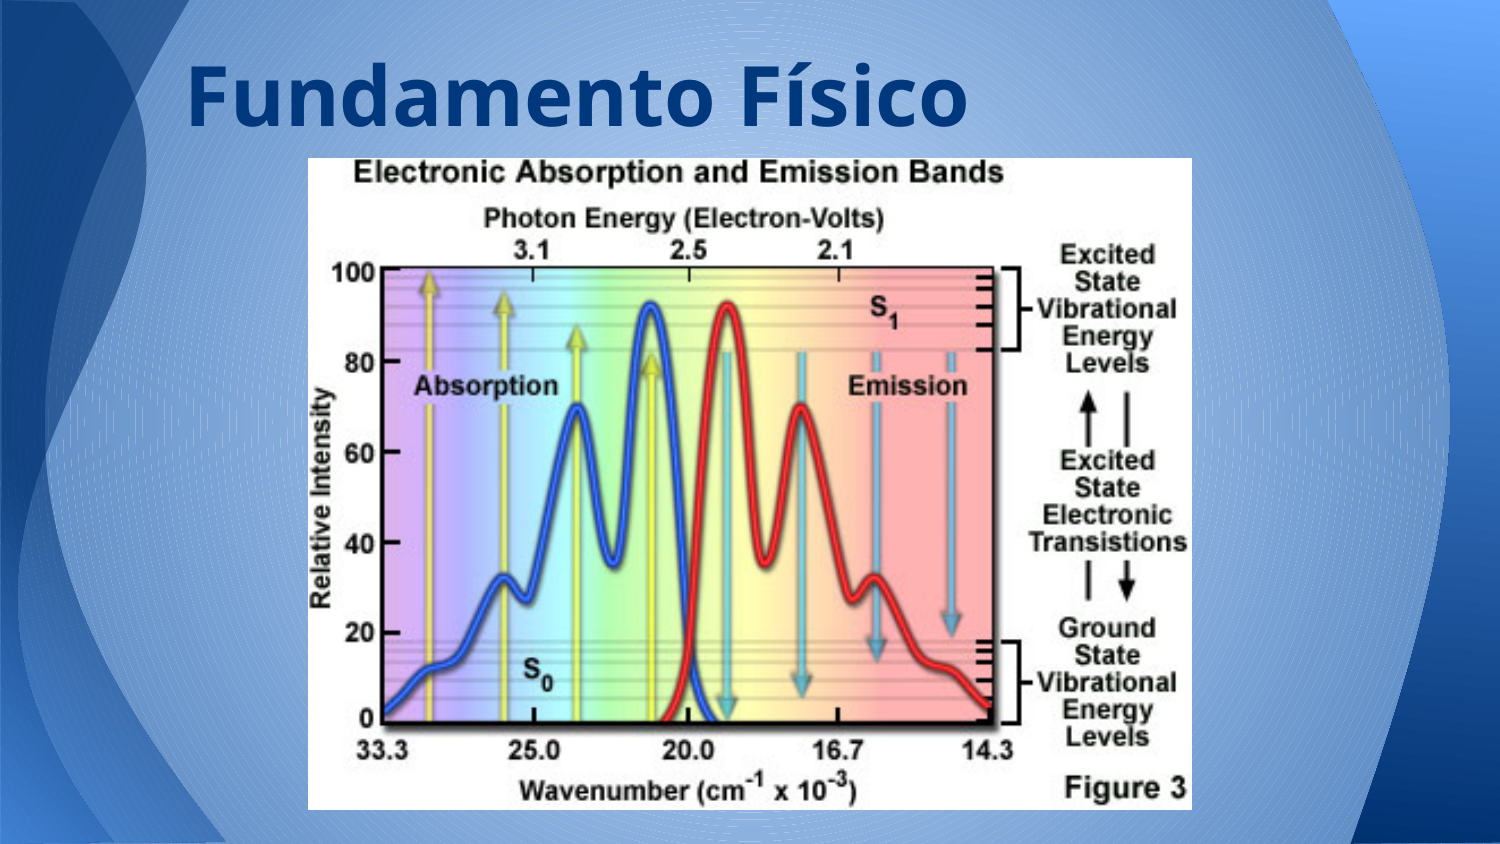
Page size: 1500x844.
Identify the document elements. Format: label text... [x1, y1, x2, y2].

picture [308, 157, 1192, 810]
title Fundamento Físico [169, 17, 1500, 159]
